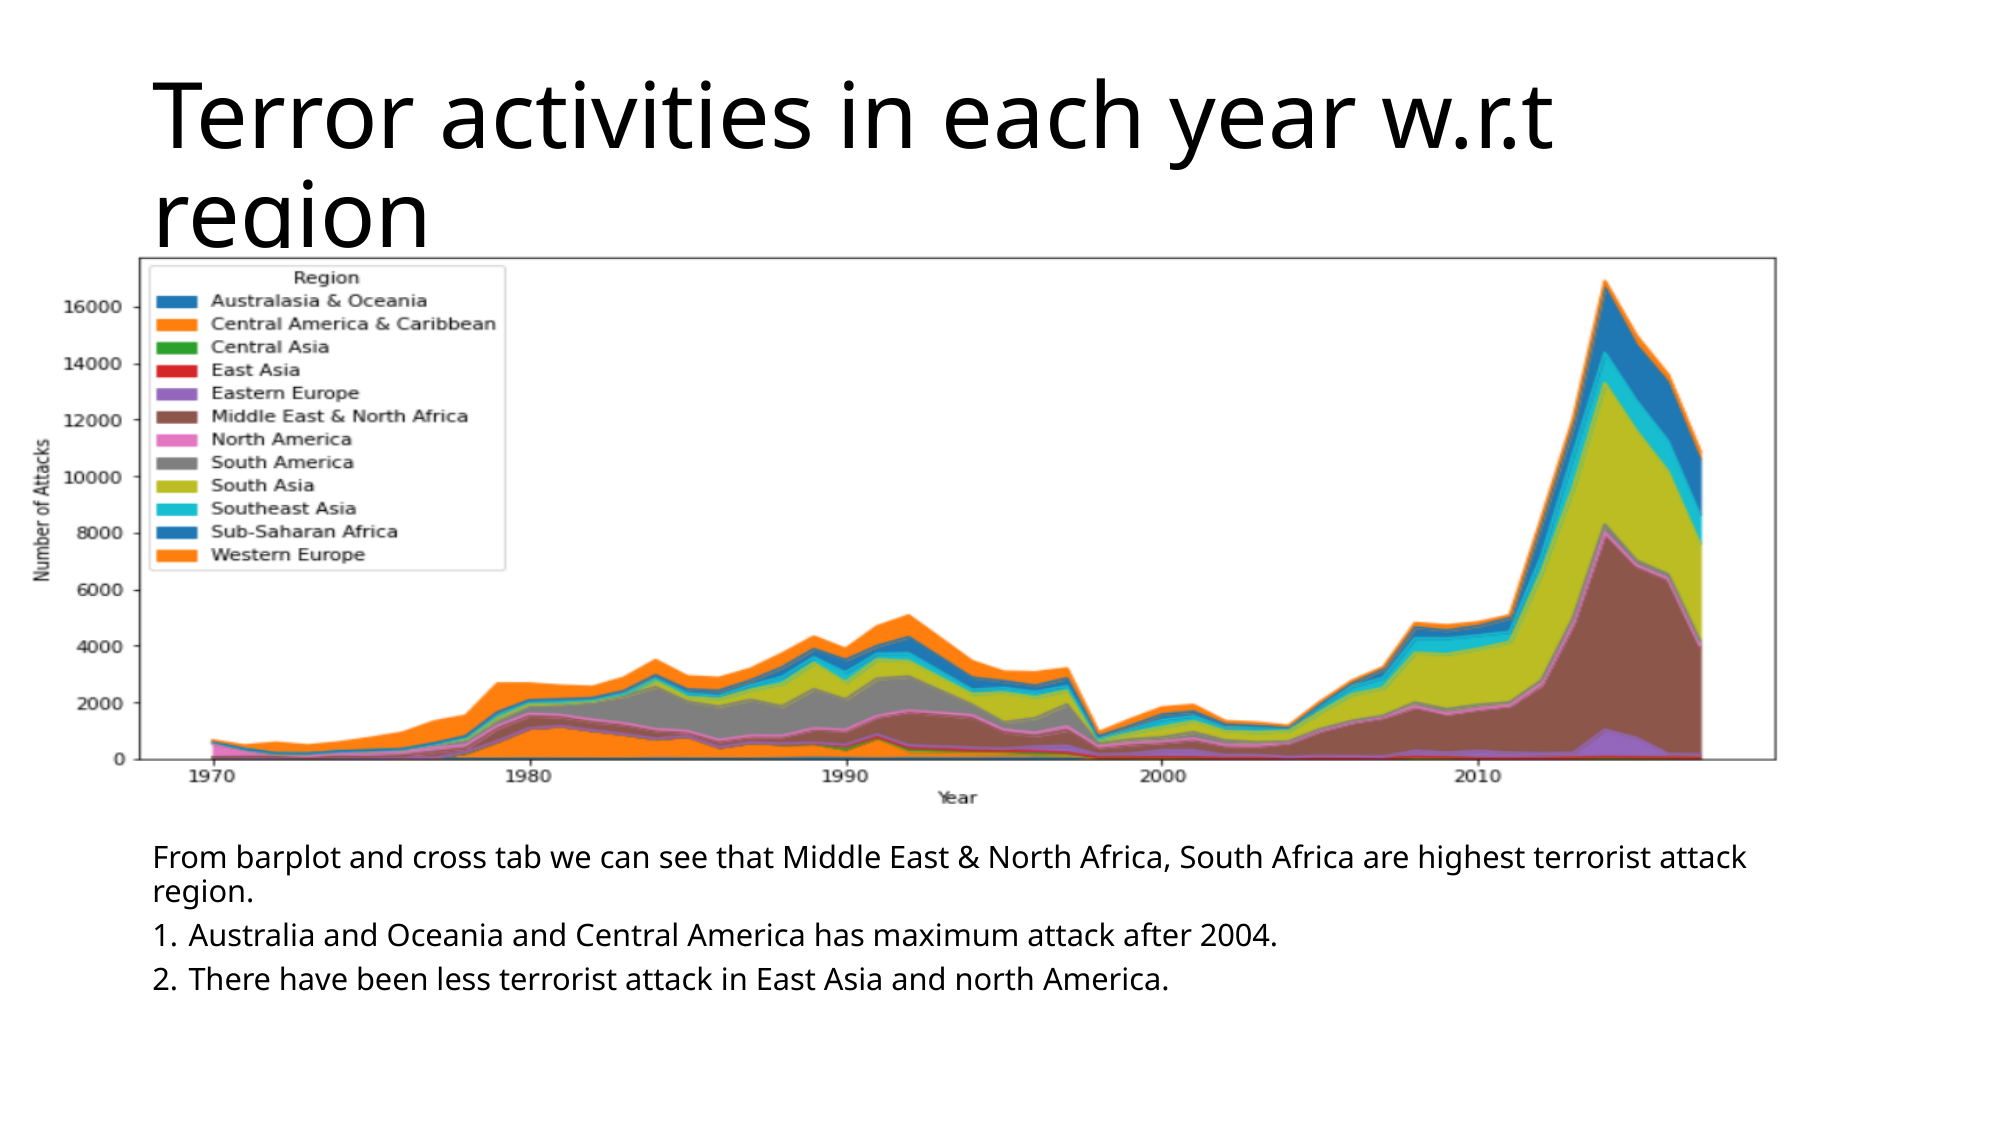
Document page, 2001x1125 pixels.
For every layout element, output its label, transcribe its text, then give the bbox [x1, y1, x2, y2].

picture [0, 248, 1796, 836]
list From barplot and cross tab we can see that Middle East & North Africa, South Africa are highest terrorist attack region. Australia and Oceania and Central America has maximum attack after 2004. There have been less terrorist attack in East Asia and north America. [137, 299, 1863, 1014]
title Terror activities in each year w.r.t region [137, 59, 1863, 278]
